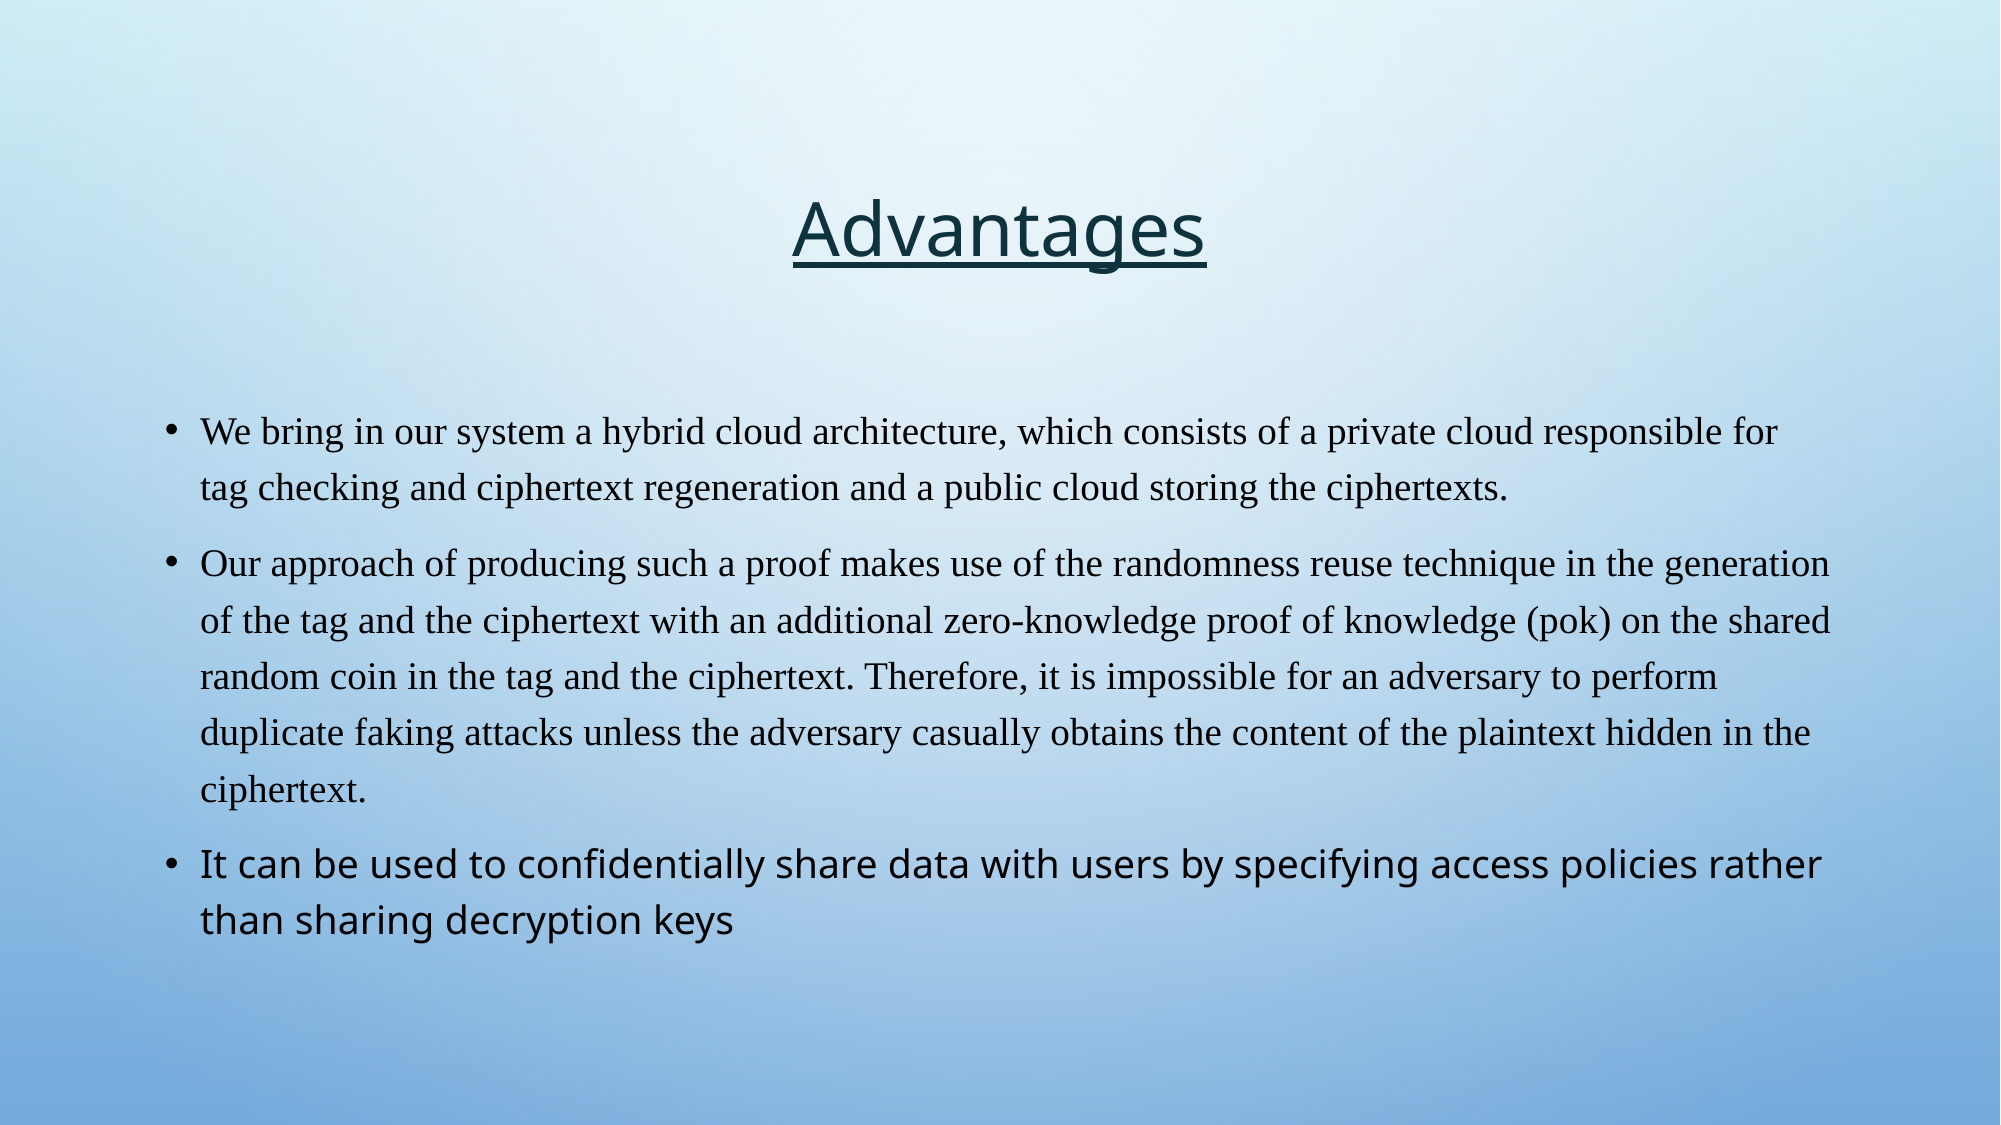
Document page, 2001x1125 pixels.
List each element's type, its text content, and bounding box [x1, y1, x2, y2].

list We bring in our system a hybrid cloud architecture, which consists of a private cloud responsible for tag checking and ciphertext regeneration and a public cloud storing the ciphertexts. Our approach of producing such a proof makes use of the randomness reuse technique in the generation of the tag and the ciphertext with an additional zero-knowledge proof of knowledge (pok) on the shared random coin in the tag and the ciphertext. Therefore, it is impossible for an adversary to perform duplicate faking attacks unless the adversary casually obtains the content of the plaintext hidden in the ciphertext. It can be used to confidentially share data with users by specifying access policies rather than sharing decryption keys [149, 388, 1851, 950]
title Advantages [149, 101, 1851, 364]
